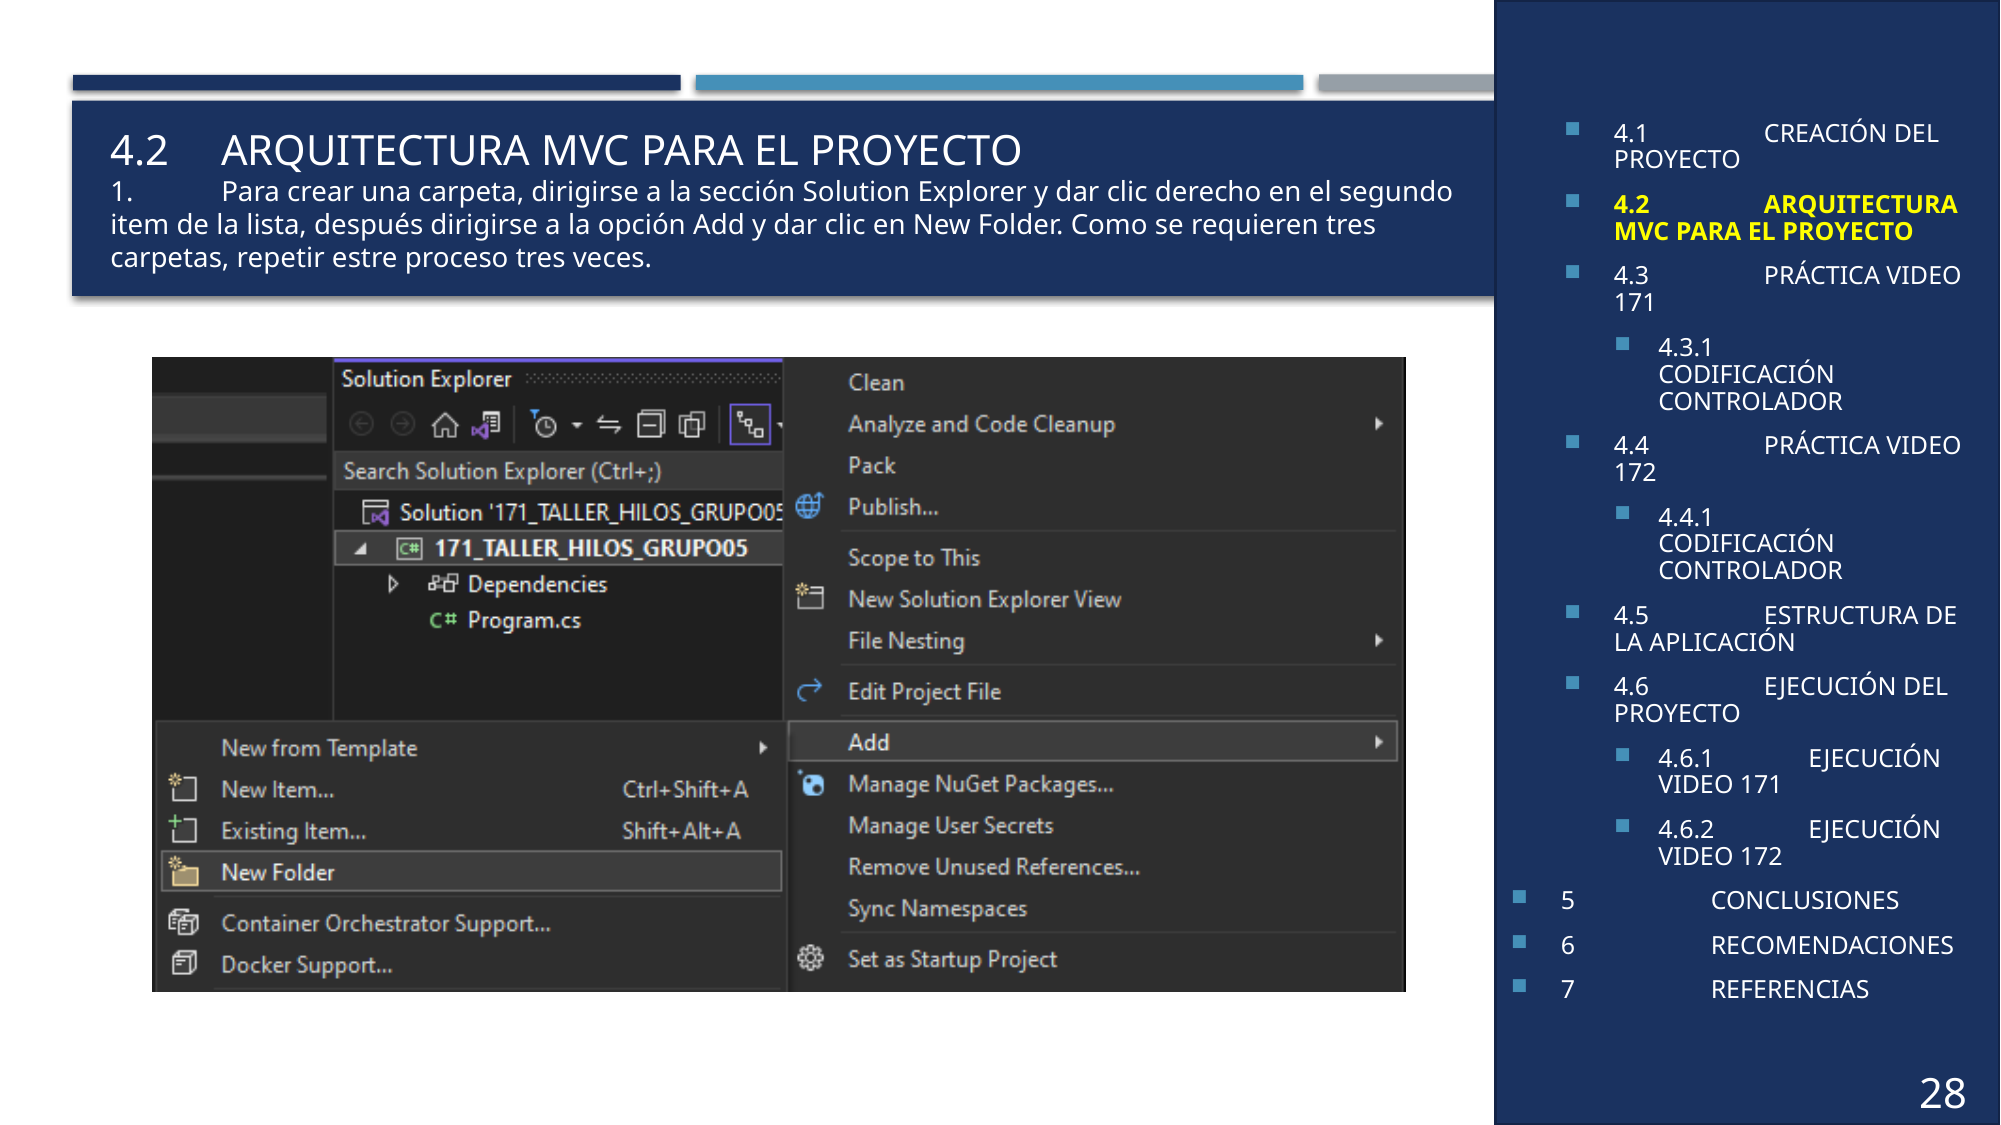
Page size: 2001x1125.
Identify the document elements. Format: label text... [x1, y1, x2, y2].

text_box 4.1 CREACIÓN DEL PROYECTO 4.2 ARQUITECTURA MVC PARA EL PROYECTO 4.3 PRÁCTICA VIDEO 171 4.3.1 CODIFICACIÓN CONTROLADOR 4.4 PRÁCTICA VIDEO 172 4.4.1 CODIFICACIÓN CONTROLADOR 4.5 ESTRUCTURA DE LA APLICACIÓN 4.6 EJECUCIÓN DEL PROYECTO 4.6.1 EJECUCIÓN VIDEO 171 4.6.2 EJECUCIÓN VIDEO 172 5 CONCLUSIONES 6 RECOMENDACIONES 7 REFERENCIAS [1494, 0, 2000, 1125]
text_box 28 [1904, 1059, 2000, 1125]
title 4.2 ARQUITECTURA MVC PARA EL PROYECTO 1. Para crear una carpeta, dirigirse a la sección Solution Explorer y dar clic derecho en el segundo item de la lista, después dirigirse a la opción Add y dar clic en New Folder. Como se requieren tres carpetas, repetir estre proceso tres veces. [95, 115, 1494, 282]
picture [151, 356, 1406, 992]
